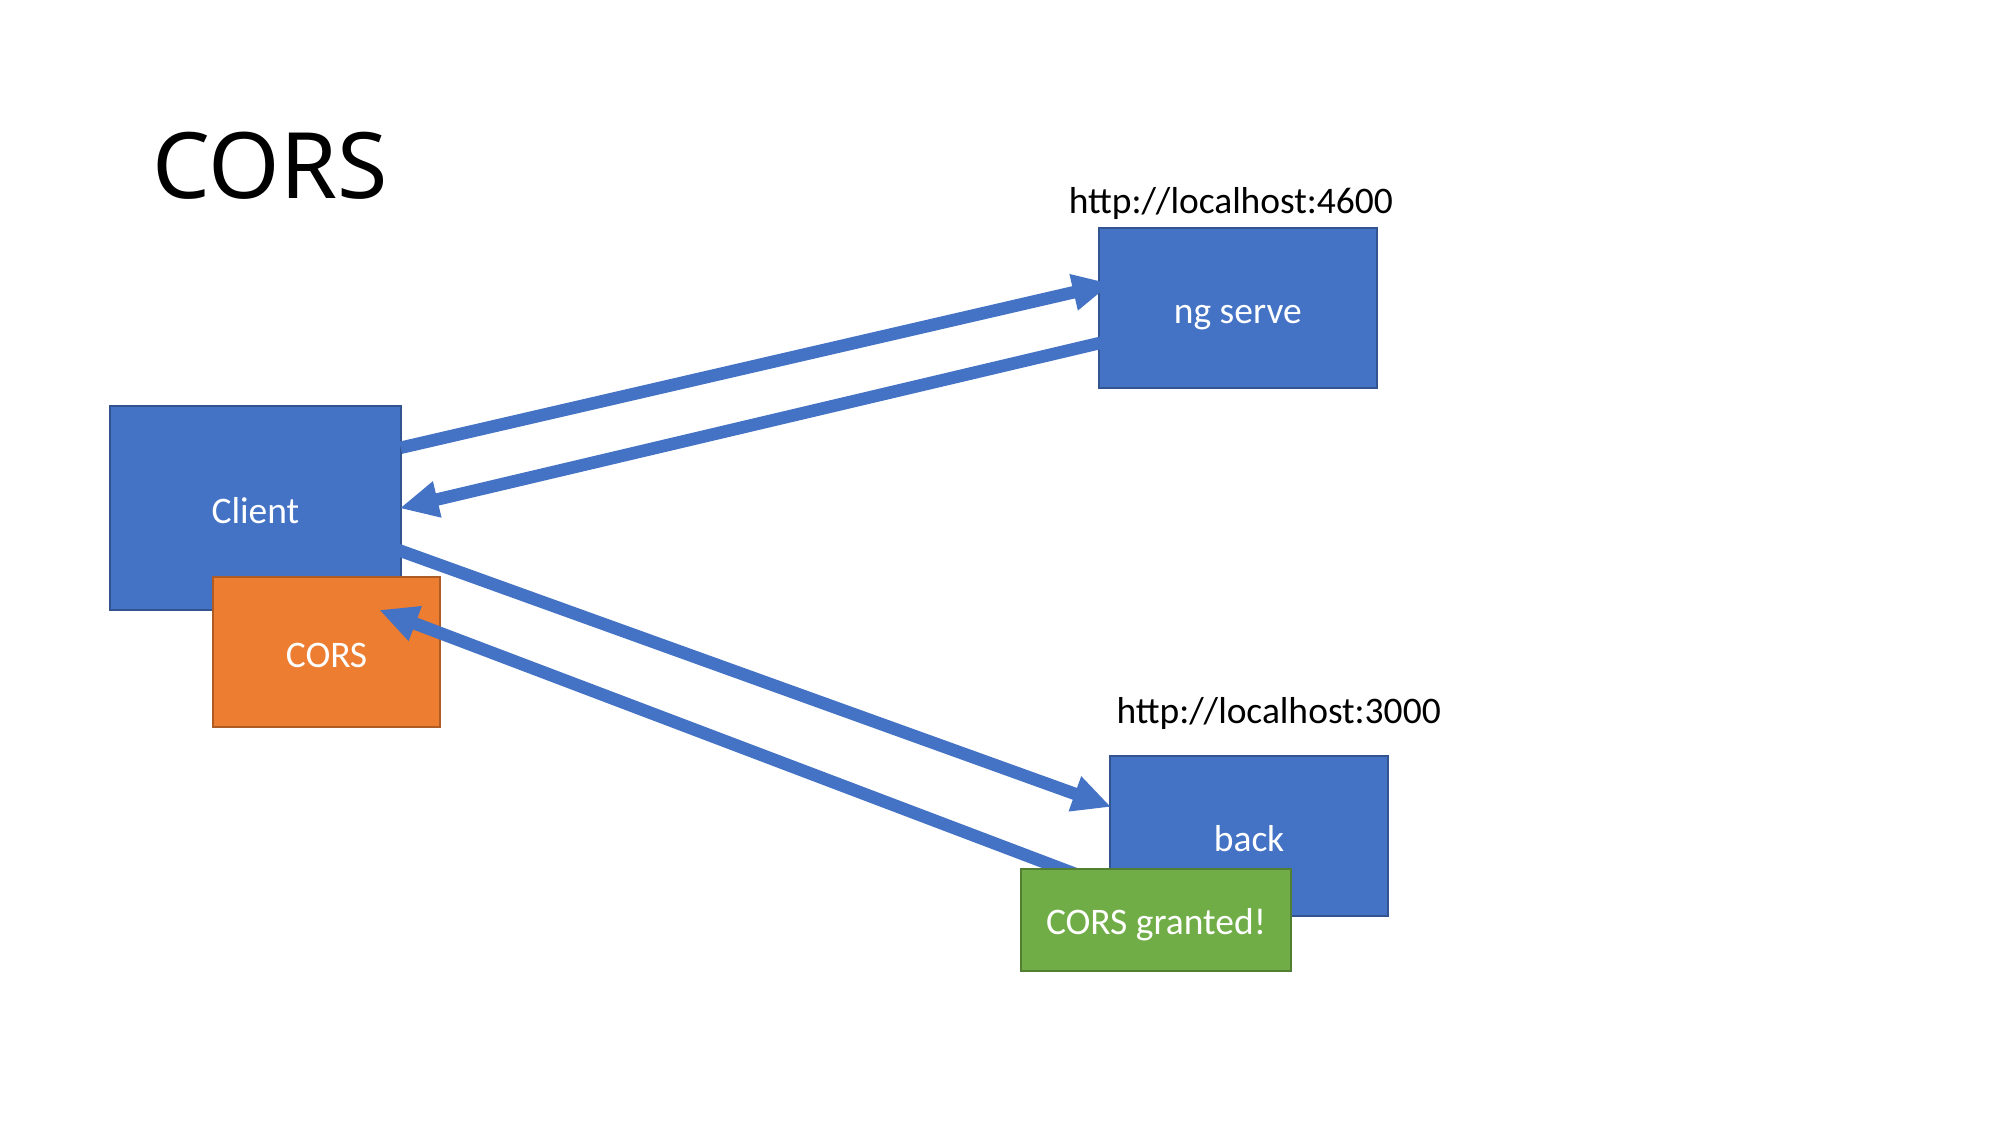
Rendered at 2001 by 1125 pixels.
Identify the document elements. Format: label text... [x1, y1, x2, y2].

text_box ng serve [1098, 229, 1378, 389]
title CORS [137, 59, 1863, 278]
text_box back [1109, 755, 1389, 917]
text_box http://localhost:3000 [1111, 678, 1456, 739]
text_box CORS [212, 576, 391, 728]
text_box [380, 610, 1100, 884]
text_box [391, 547, 1111, 807]
text_box http://localhost:4600 [1054, 168, 1409, 229]
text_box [400, 340, 1111, 508]
text_box CORS granted! [1020, 868, 1292, 972]
text_box Client [109, 405, 402, 611]
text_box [400, 283, 1111, 340]
